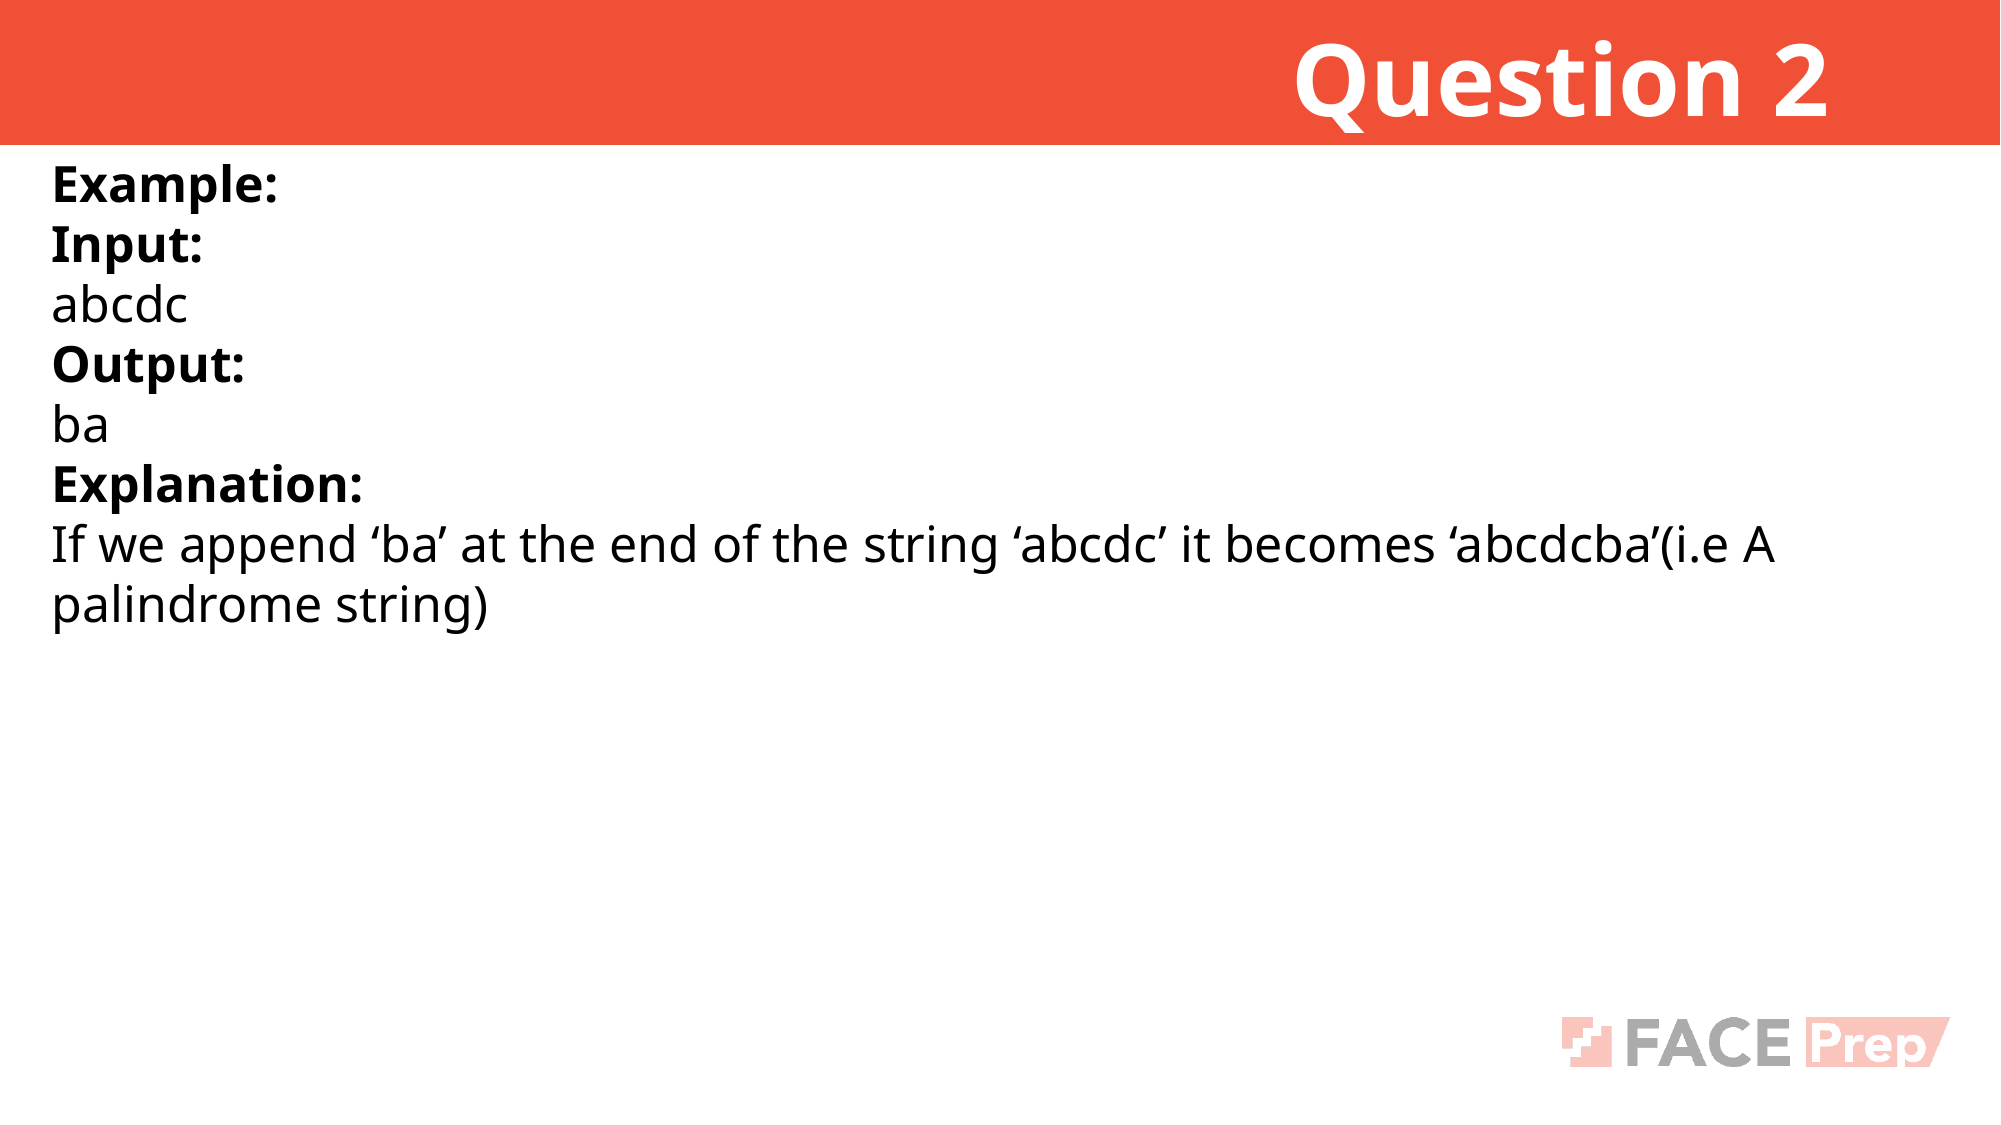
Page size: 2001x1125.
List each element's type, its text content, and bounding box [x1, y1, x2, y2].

text_box Example: Input: abcdc Output: ba Explanation: If we append ‘ba’ at the end of the string ‘abcdc’ it becomes ‘abcdcba’(i.e A palindrome string) [36, 144, 2000, 940]
text_box [0, 0, 2000, 146]
picture [1562, 1017, 1950, 1067]
text_box Question 2 [644, 8, 1923, 144]
